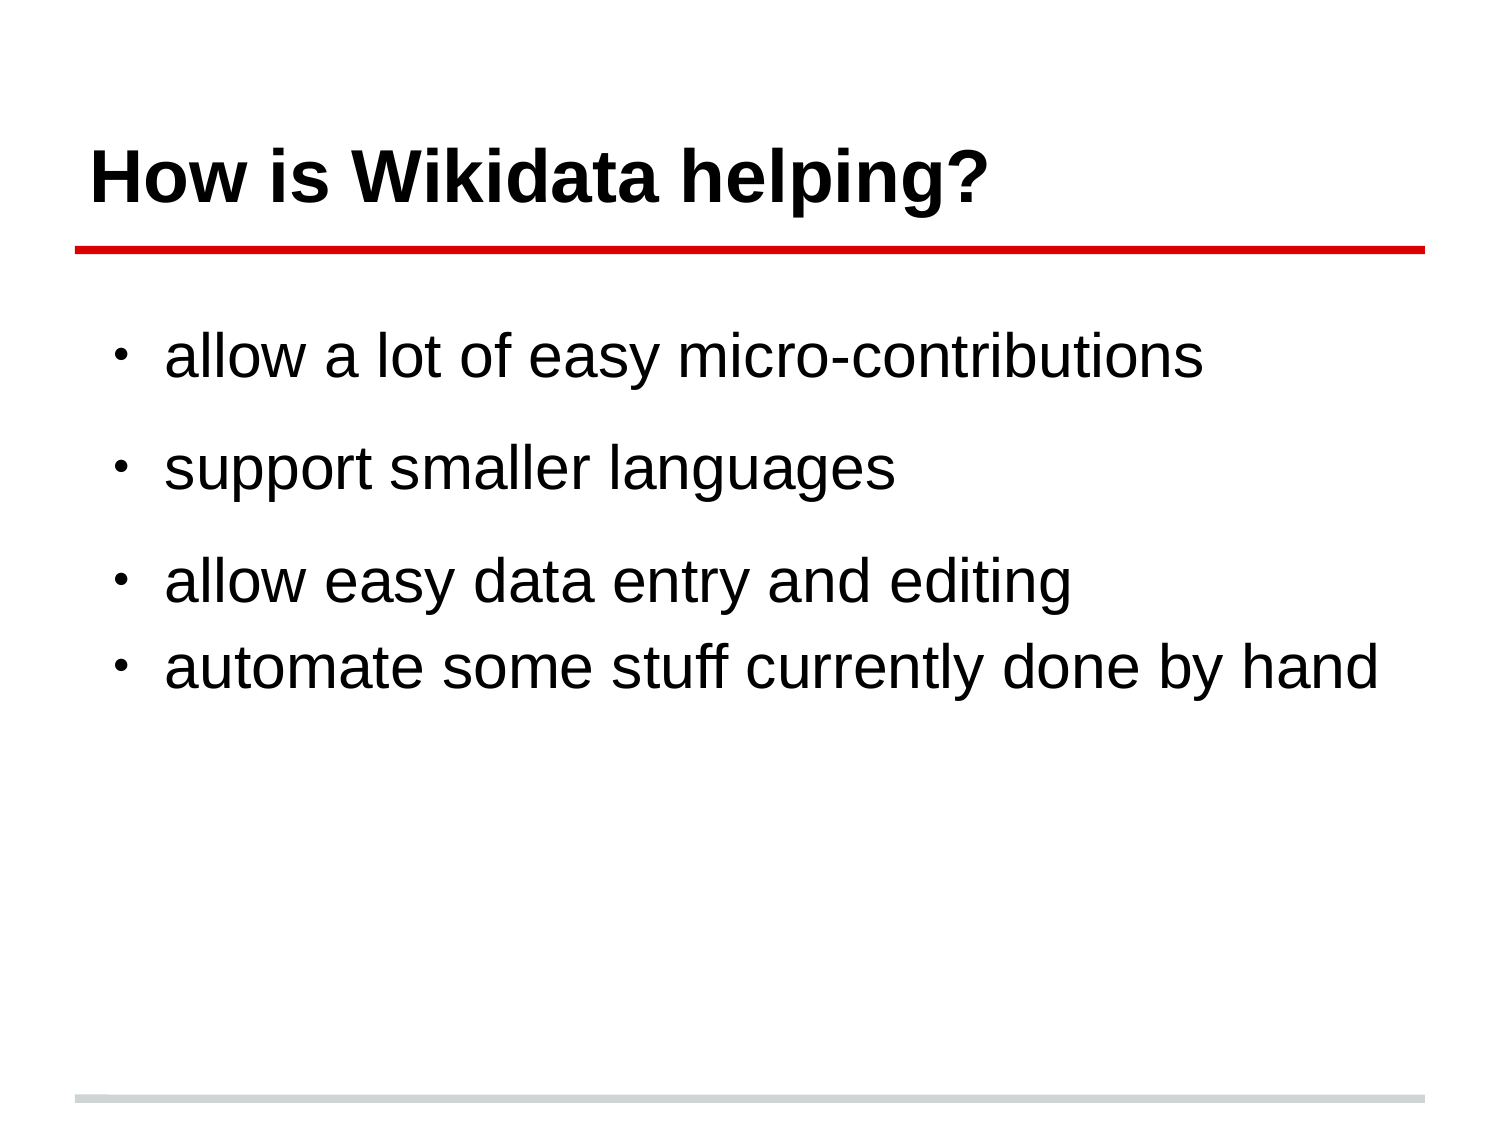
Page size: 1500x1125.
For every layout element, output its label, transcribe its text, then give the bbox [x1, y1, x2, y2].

text_box allow a lot of easy micro-contributions support smaller languages allow easy data entry and editing automate some stuff currently done by hand [74, 262, 1425, 1078]
text_box How is Wikidata helping? [74, 45, 1425, 233]
